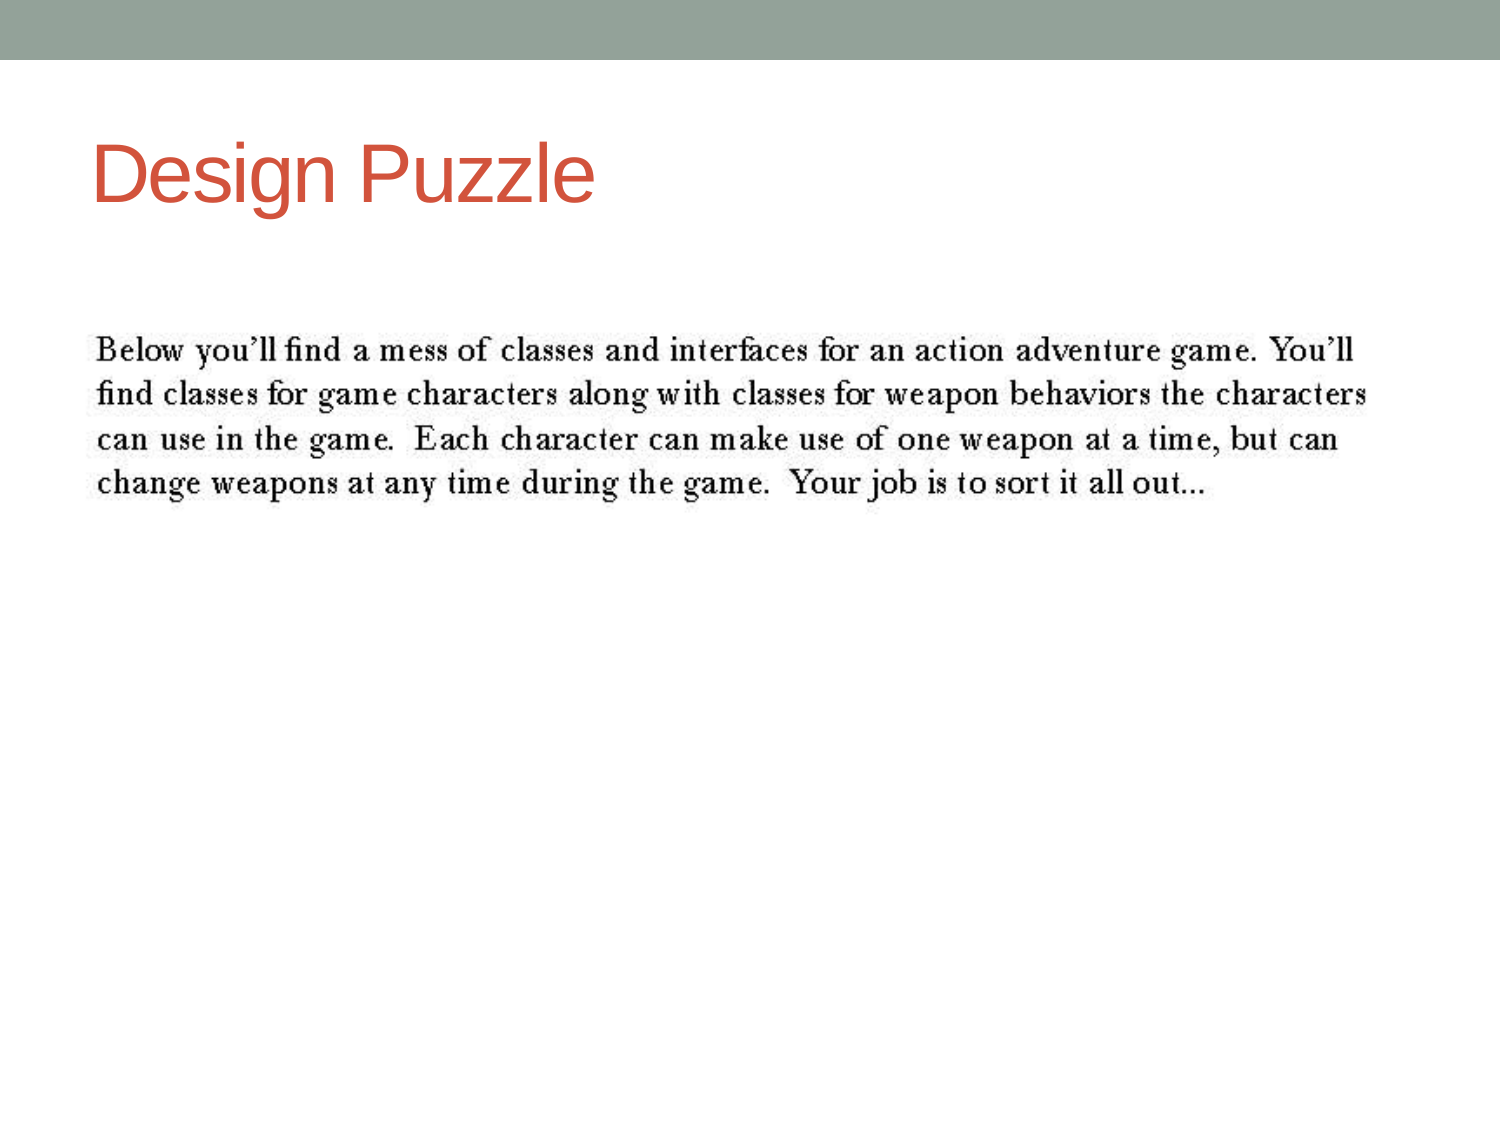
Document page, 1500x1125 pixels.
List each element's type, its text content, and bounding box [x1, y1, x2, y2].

picture [24, 274, 1476, 554]
title Design Puzzle [75, 87, 1425, 250]
